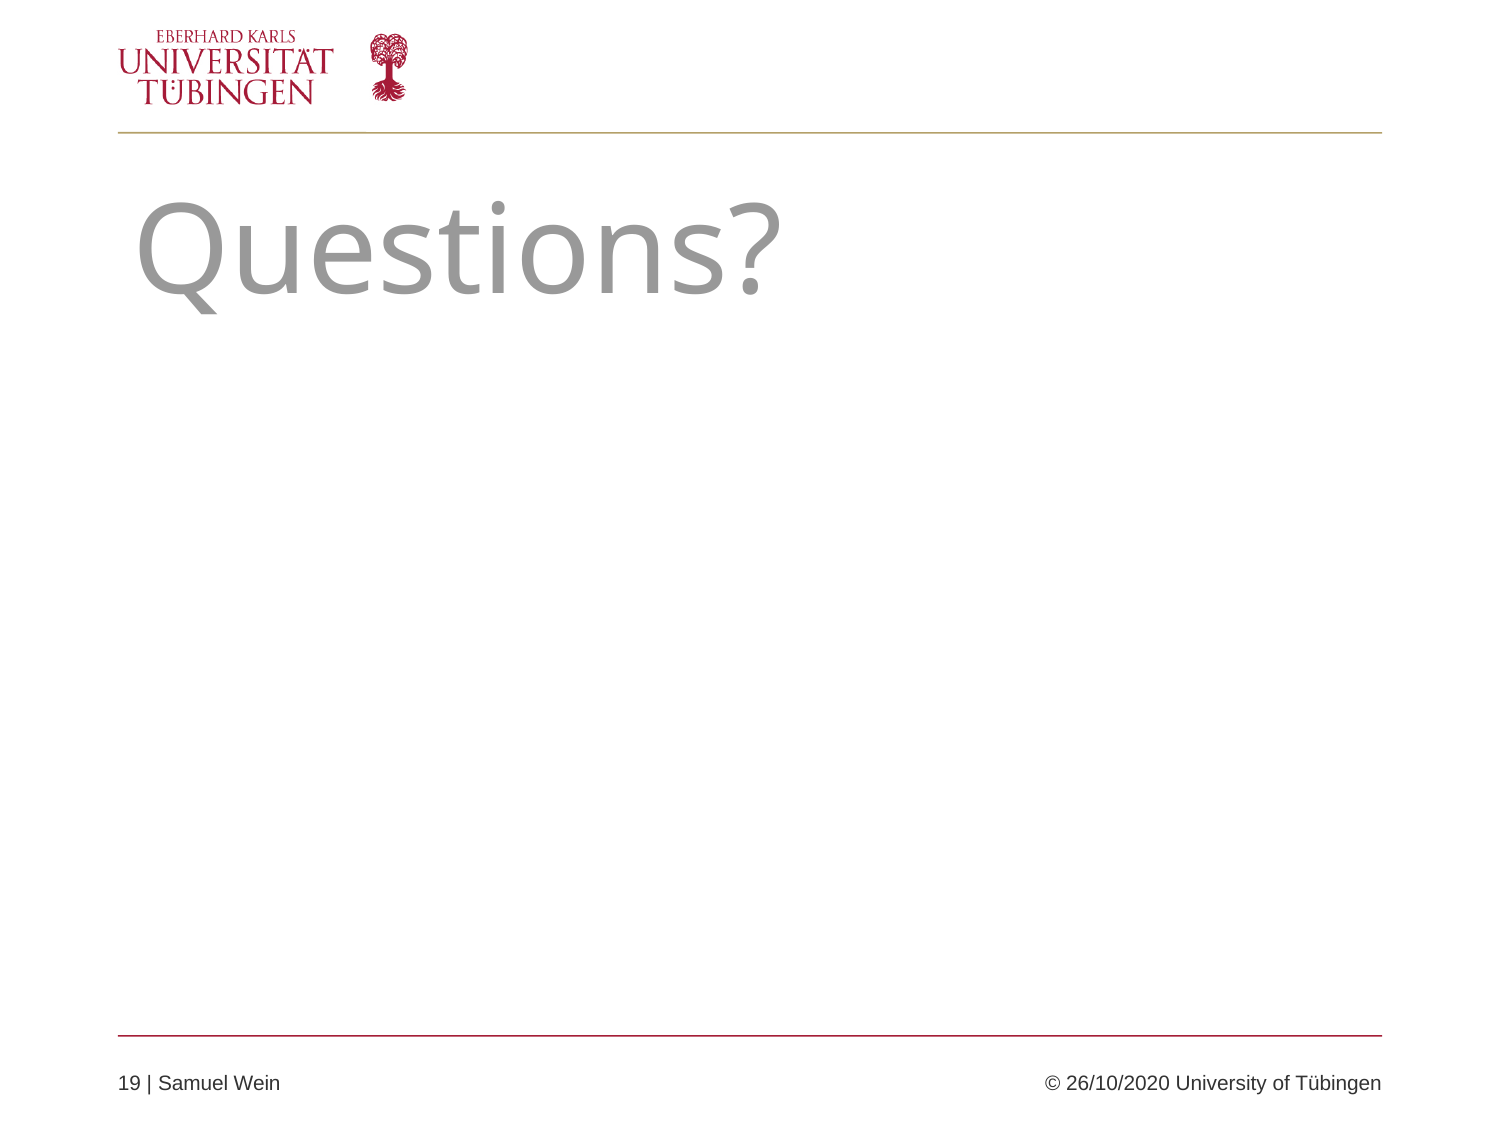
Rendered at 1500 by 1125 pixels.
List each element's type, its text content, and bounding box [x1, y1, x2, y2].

picture [117, 29, 408, 105]
text_box Questions? [117, 161, 1466, 326]
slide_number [117, 1069, 1383, 1095]
